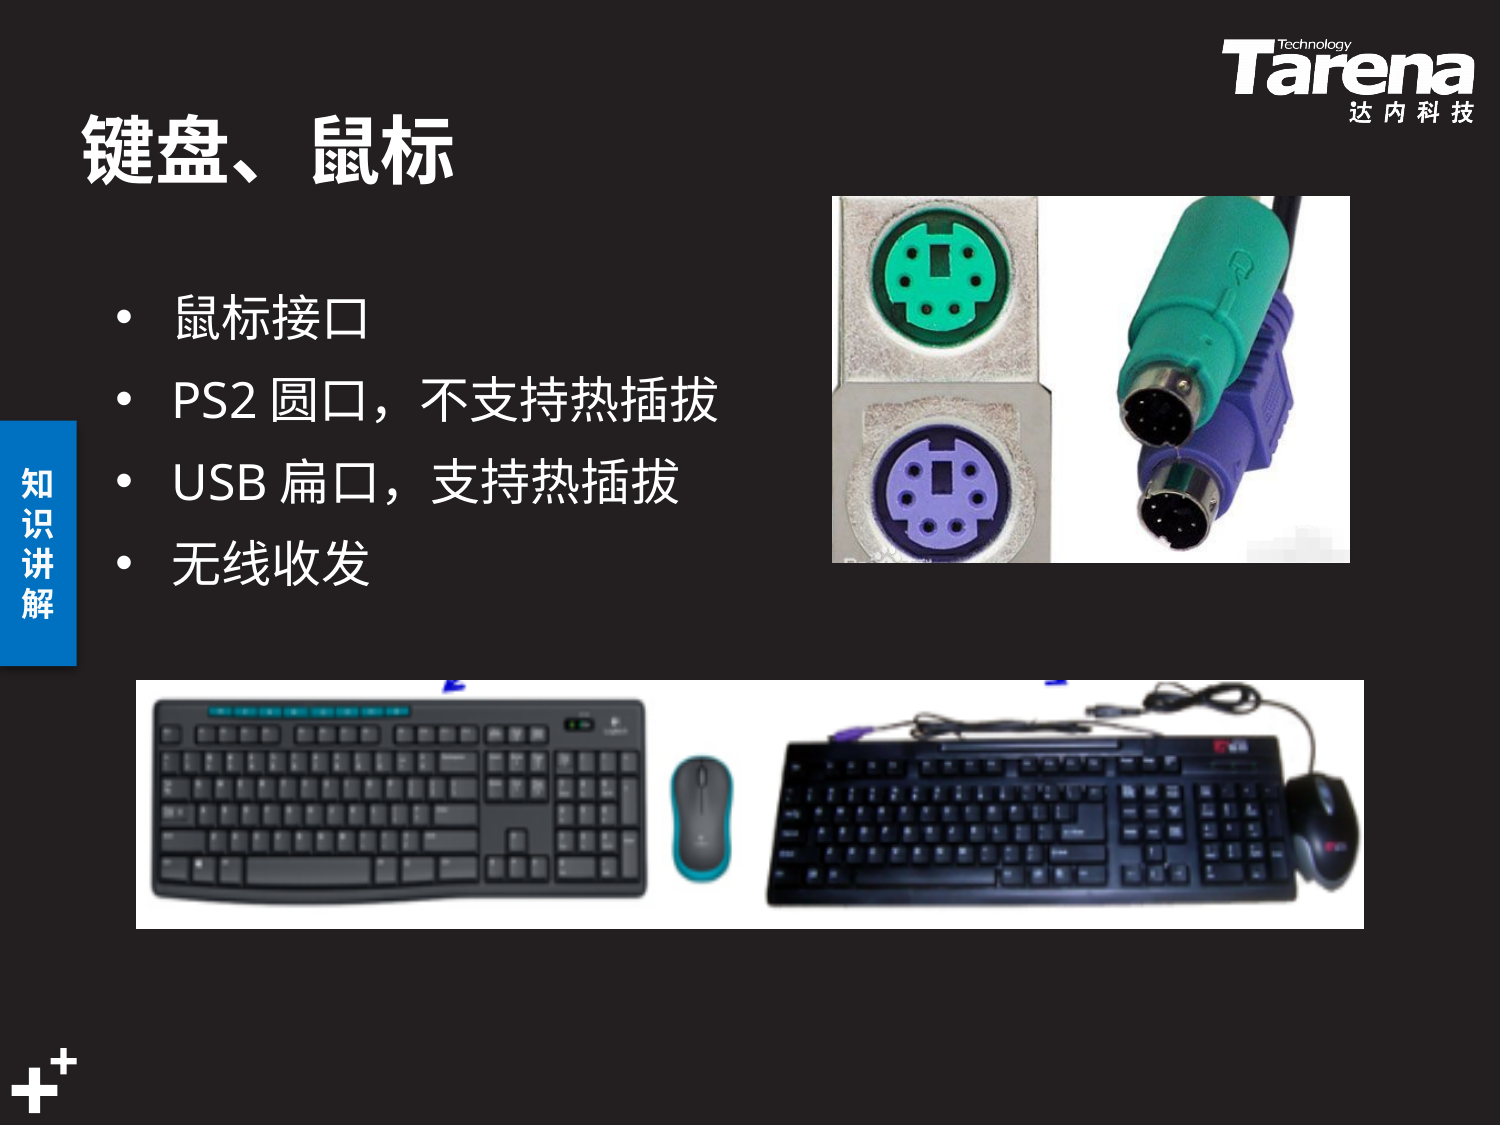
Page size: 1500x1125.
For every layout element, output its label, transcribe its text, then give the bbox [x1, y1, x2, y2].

title 键盘、鼠标 [64, 89, 1211, 207]
list 鼠标接口 PS2圆口，不支持热插拔 USB扁口，支持热插拔 无线收发 [100, 267, 1349, 610]
picture [136, 680, 1364, 929]
picture [1222, 39, 1475, 123]
picture [832, 196, 1350, 563]
